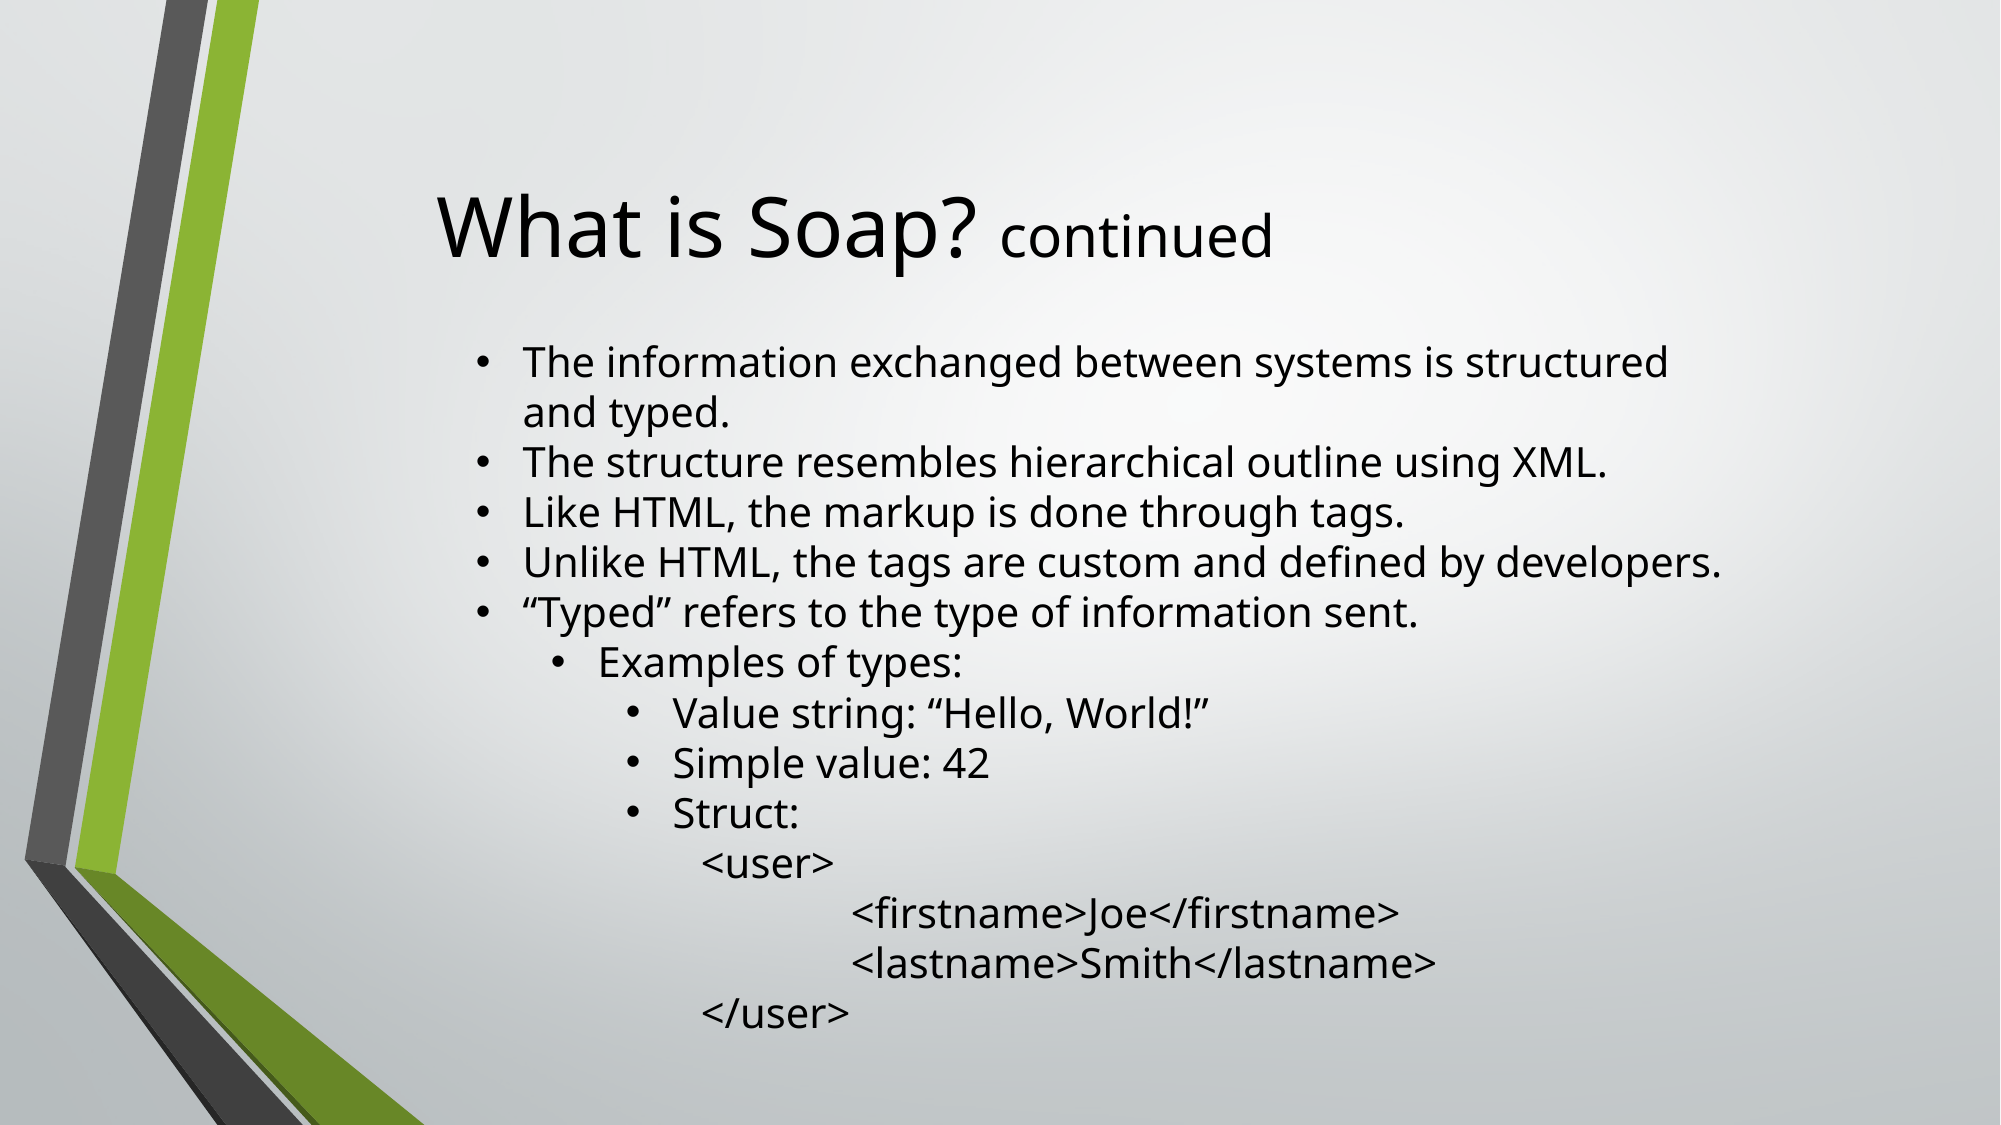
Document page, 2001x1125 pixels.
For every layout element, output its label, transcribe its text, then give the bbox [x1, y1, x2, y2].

title What is Soap? continued [421, 34, 1887, 283]
text_box The information exchanged between systems is structured and typed. The structure resembles hierarchical outline using XML. Like HTML, the markup is done through tags. Unlike HTML, the tags are custom and defined by developers. “Typed” refers to the type of information sent. Examples of types: Value string: “Hello, World!” Simple value: 42 Struct: <user> <firstname>Joe</firstname> <lastname>Smith</lastname> </user> [460, 328, 1758, 1104]
